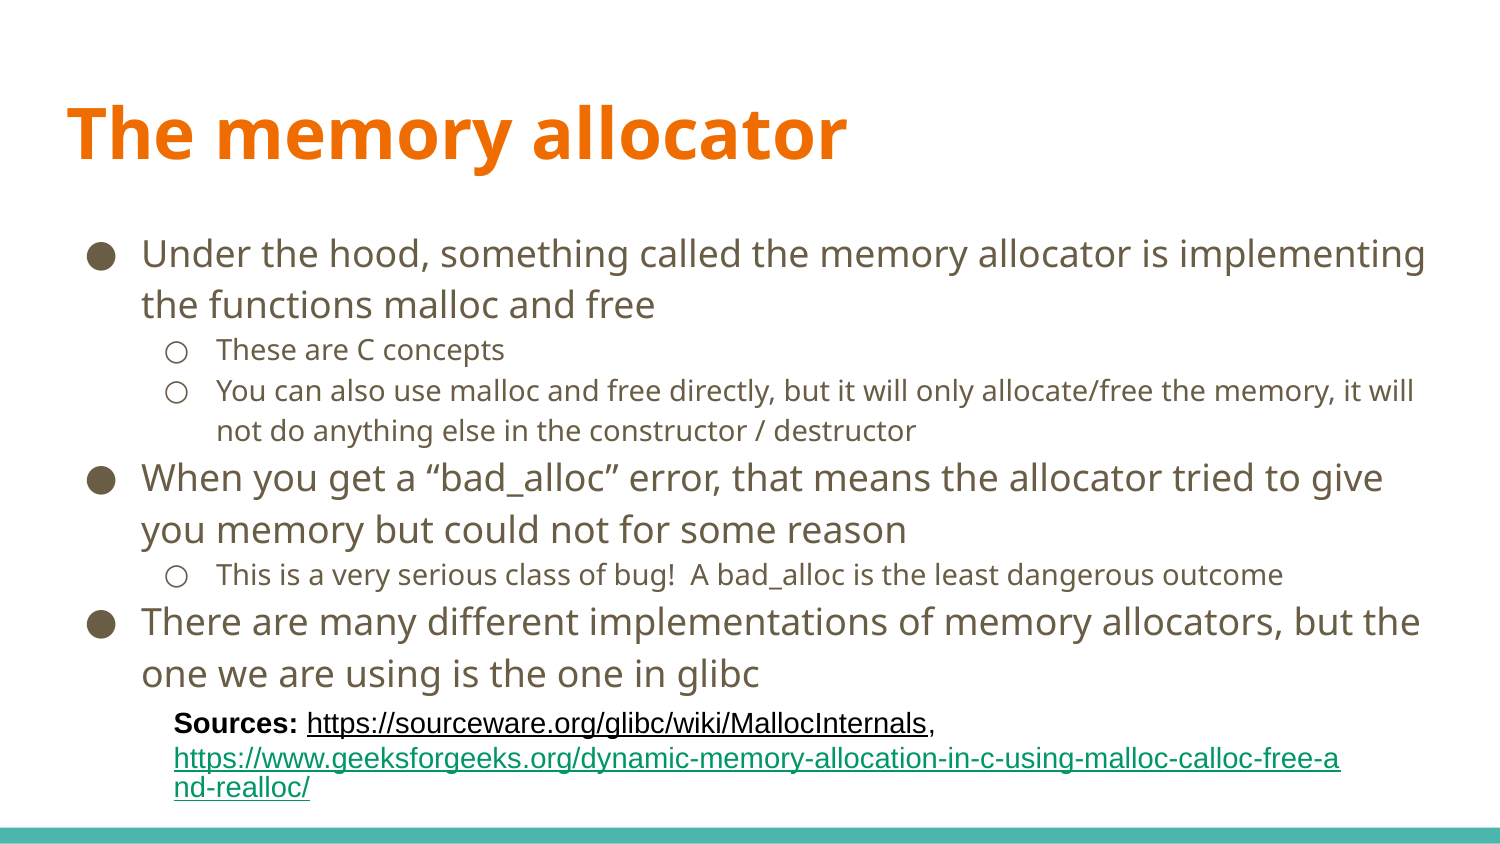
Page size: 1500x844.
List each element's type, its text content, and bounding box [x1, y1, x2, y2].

text_box Sources: https://sourceware.org/glibc/wiki/MallocInternals, https://www.geeksforgeeks.org/dynamic-memory-allocation-in-c-using-malloc-calloc-free-and-realloc/ [158, 689, 1362, 825]
list Under the hood, something called the memory allocator is implementing the functions malloc and free These are C concepts You can also use malloc and free directly, but it will only allocate/free the memory, it will not do anything else in the constructor / destructor When you get a “bad_alloc” error, that means the allocator tried to give you memory but could not for some reason This is a very serious class of bug! A bad_alloc is the least dangerous outcome There are many different implementations of memory allocators, but the one we are using is the one in glibc [51, 207, 1449, 750]
title The memory allocator [51, 72, 1449, 189]
